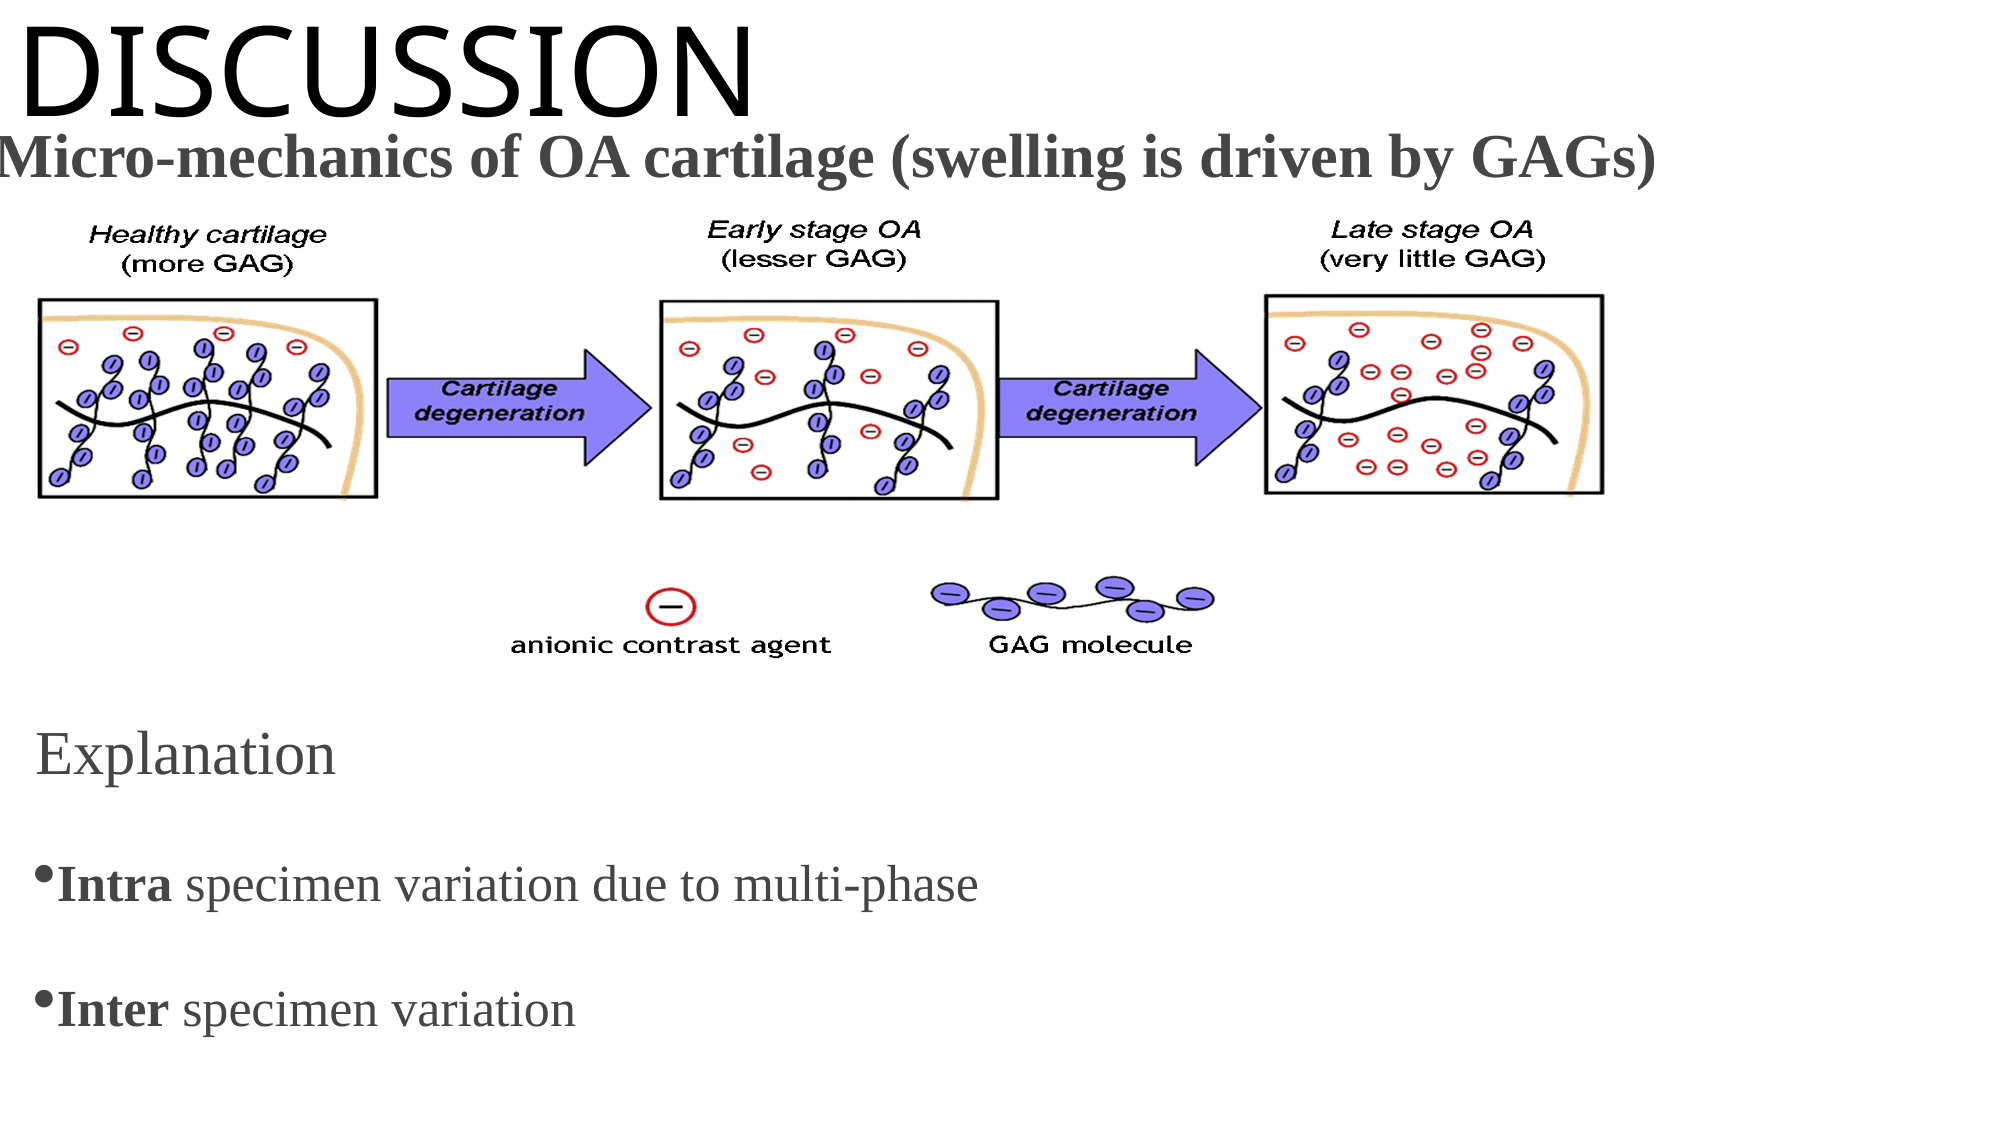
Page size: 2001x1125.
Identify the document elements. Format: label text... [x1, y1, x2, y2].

text_box Explanation Intra specimen variation due to multi-phase Inter specimen variation [26, 628, 985, 1045]
text_box DISCUSSION [0, 0, 871, 137]
text_box Micro-mechanics of OA cartilage (swelling is driven by GAGs) [0, 106, 1654, 199]
picture [33, 218, 1608, 660]
